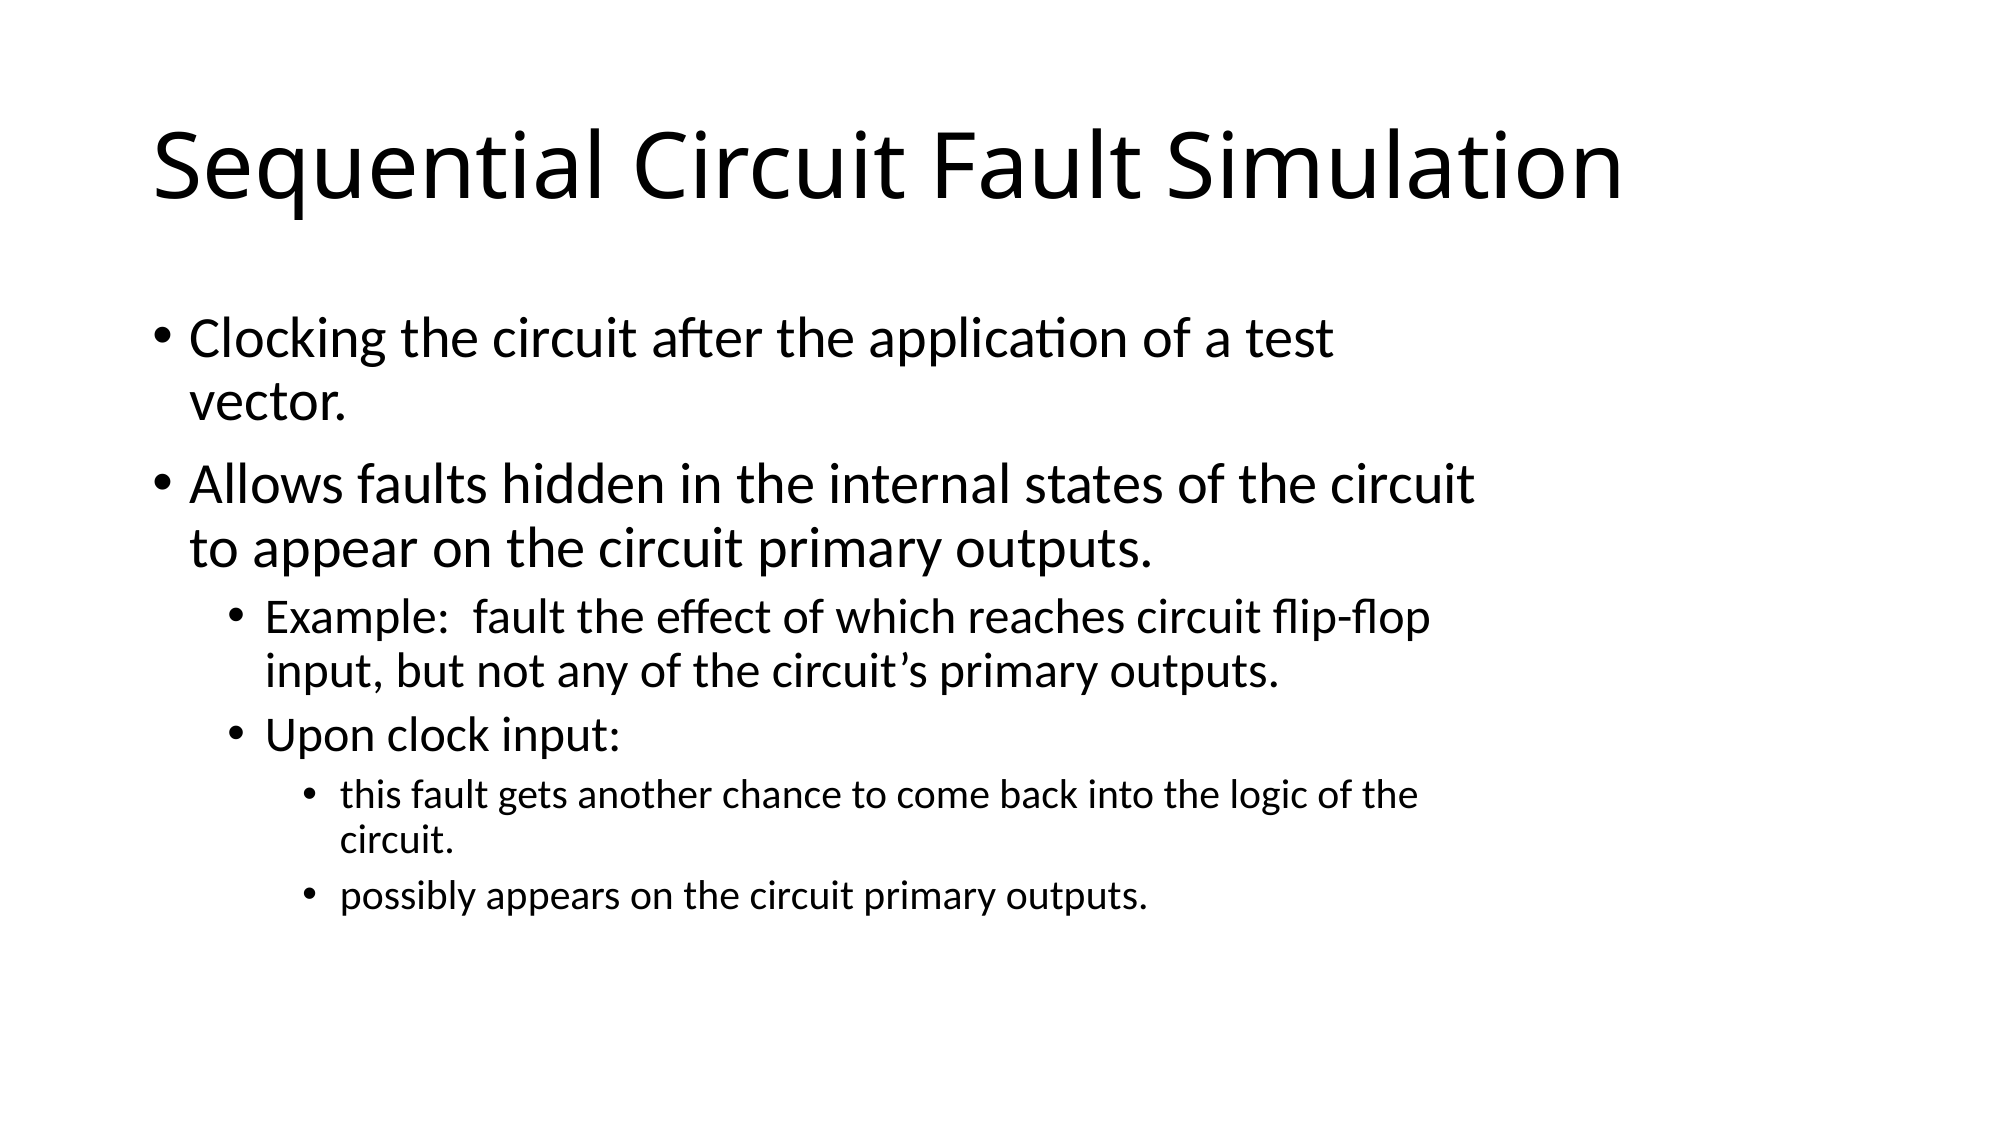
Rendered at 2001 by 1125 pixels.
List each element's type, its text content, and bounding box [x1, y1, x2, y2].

title Sequential Circuit Fault Simulation [137, 59, 1863, 278]
list Clocking the circuit after the application of a test vector. Allows faults hidden in the internal states of the circuit to appear on the circuit primary outputs. Example: fault the effect of which reaches circuit flip-flop input, but not any of the circuit’s primary outputs. Upon clock input: this fault gets another chance to come back into the logic of the circuit. possibly appears on the circuit primary outputs. [137, 299, 1506, 1014]
